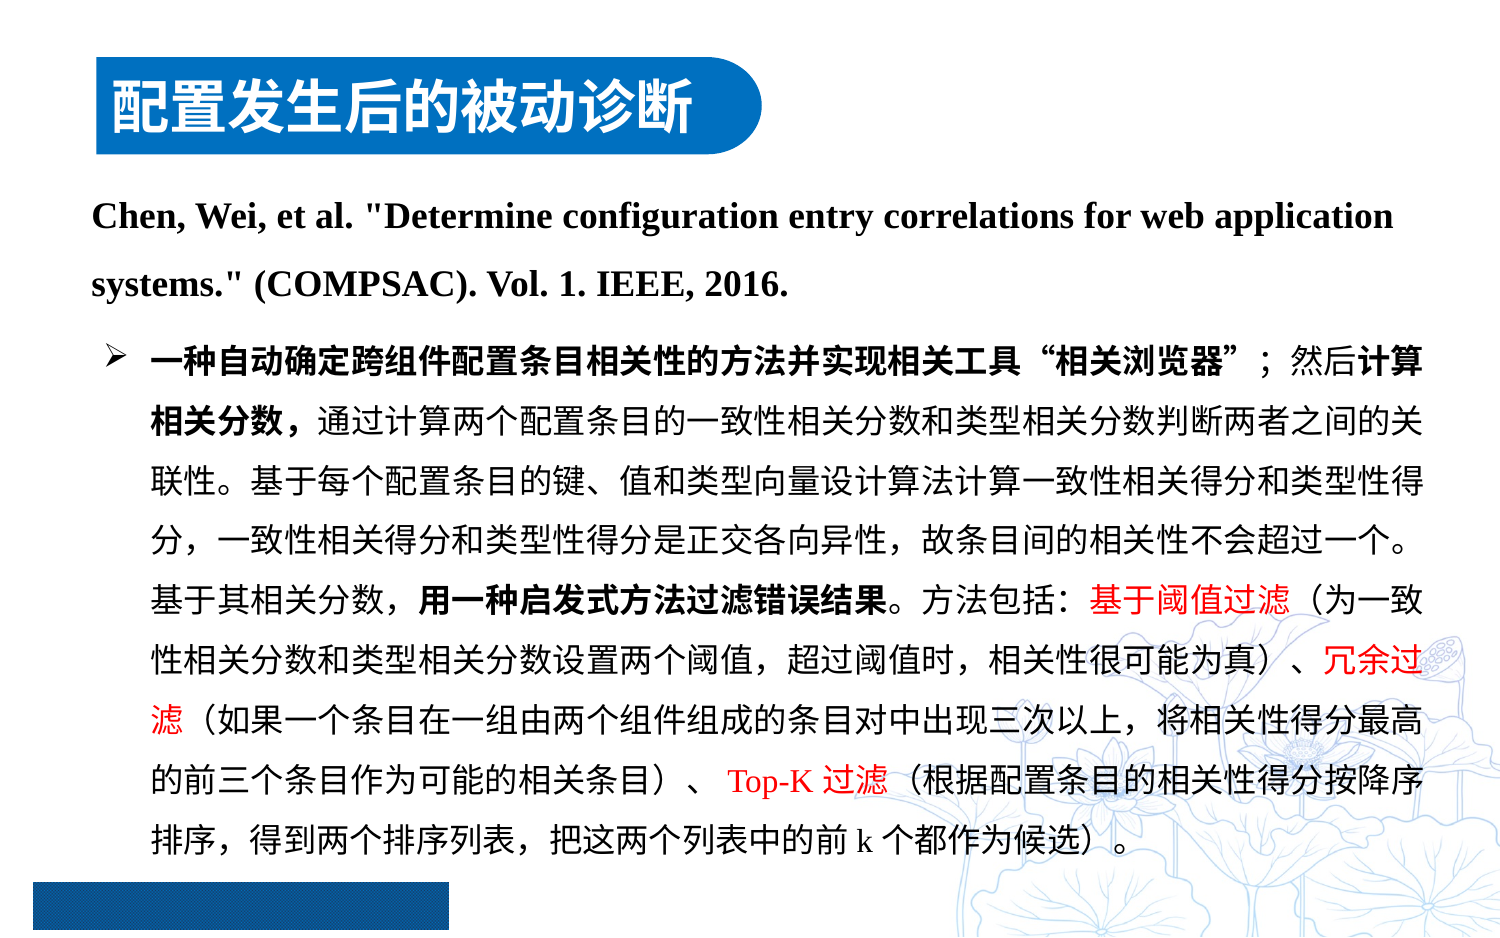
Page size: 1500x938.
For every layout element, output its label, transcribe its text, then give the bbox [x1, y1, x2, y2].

text_box Chen, Wei, et al. "Determine configuration entry correlations for web application systems." (COMPSAC). Vol. 1. IEEE, 2016. [76, 161, 1436, 312]
text_box 一种自动确定跨组件配置条目相关性的方法并实现相关工具“相关浏览器”；然后计算相关分数，通过计算两个配置条目的一致性相关分数和类型相关分数判断两者之间的关联性。基于每个配置条目的键、值和类型向量设计算法计算一致性相关得分和类型性得分，一致性相关得分和类型性得分是正交各向异性，故条目间的相关性不会超过一个。基于其相关分数，用一种启发式方法过滤错误结果。方法包括：基于阈值过滤（为一致性相关分数和类型相关分数设置两个阈值，超过阈值时，相关性很可能为真）、冗余过滤（如果一个条目在一组由两个组件组成的条目对中出现三次以上，将相关性得分最高的前三个条目作为可能的相关条目）、Top-K过滤（根据配置条目的相关性得分按降序排序，得到两个排序列表，把这两个列表中的前k个都作为候选）。 [88, 312, 1439, 934]
text_box 配置发生后的被动诊断 [96, 57, 762, 155]
picture [0, 0, 1500, 937]
